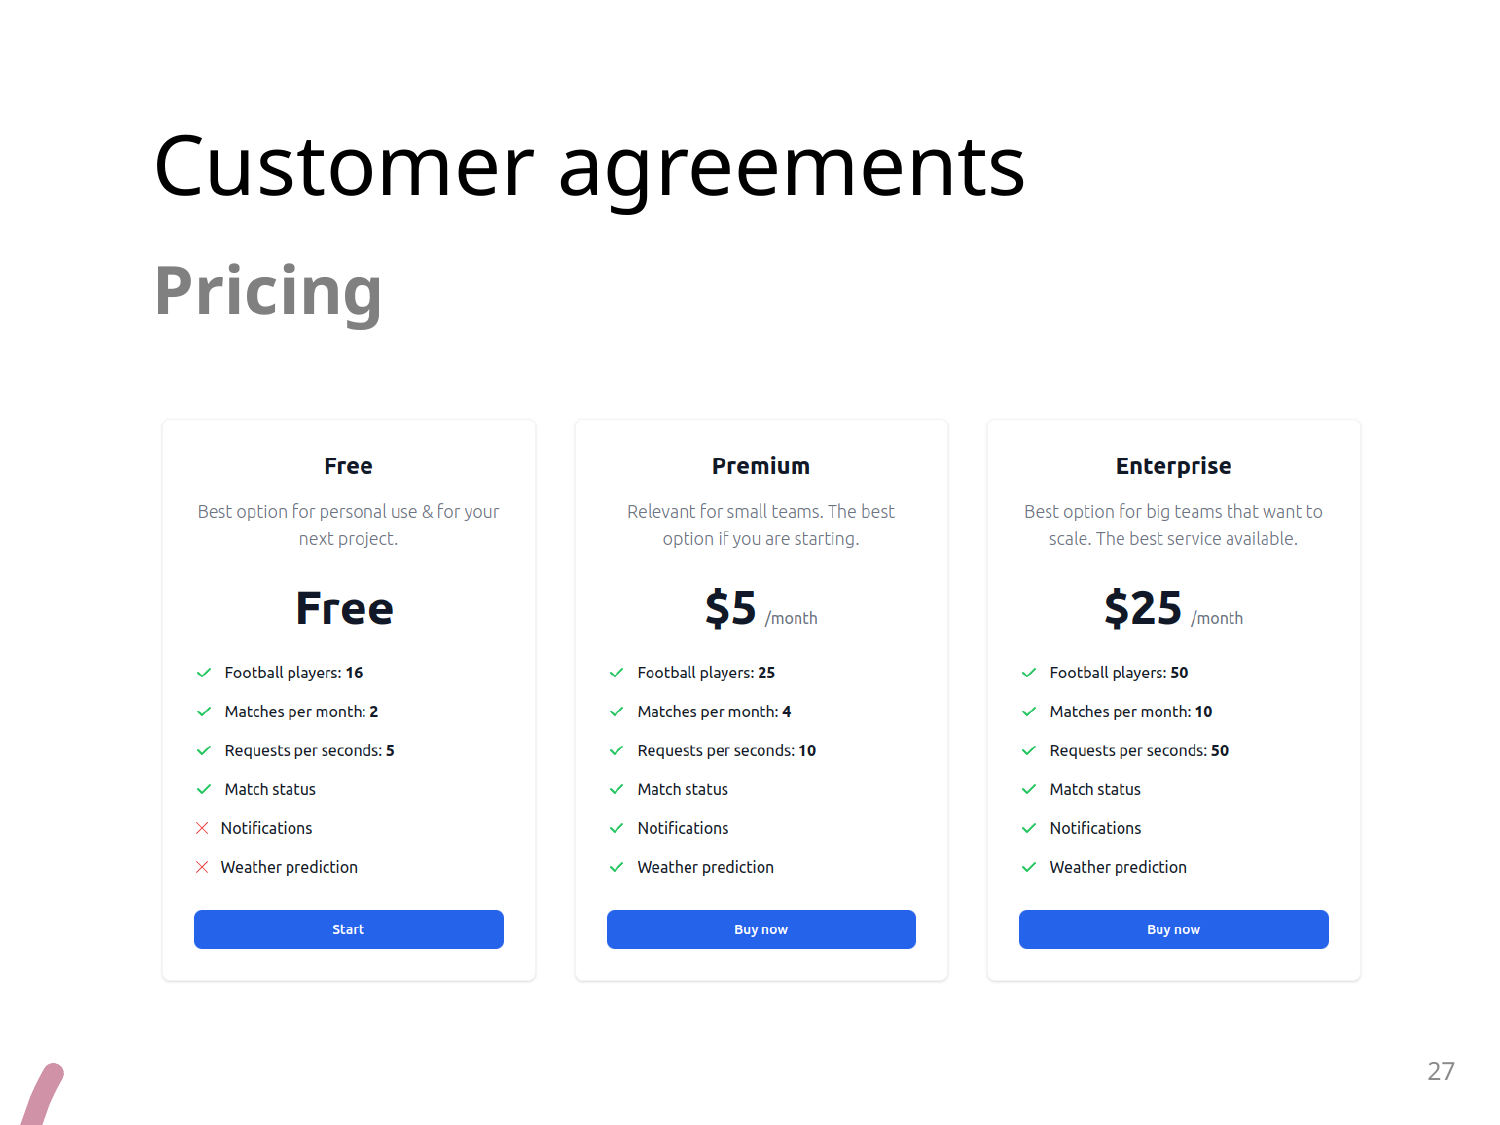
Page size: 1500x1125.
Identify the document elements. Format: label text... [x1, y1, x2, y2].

slide_number 27 [1363, 1042, 1471, 1103]
text_box Pricing [137, 240, 631, 336]
title Customer agreements [137, 59, 1348, 278]
picture [74, 388, 1411, 1035]
